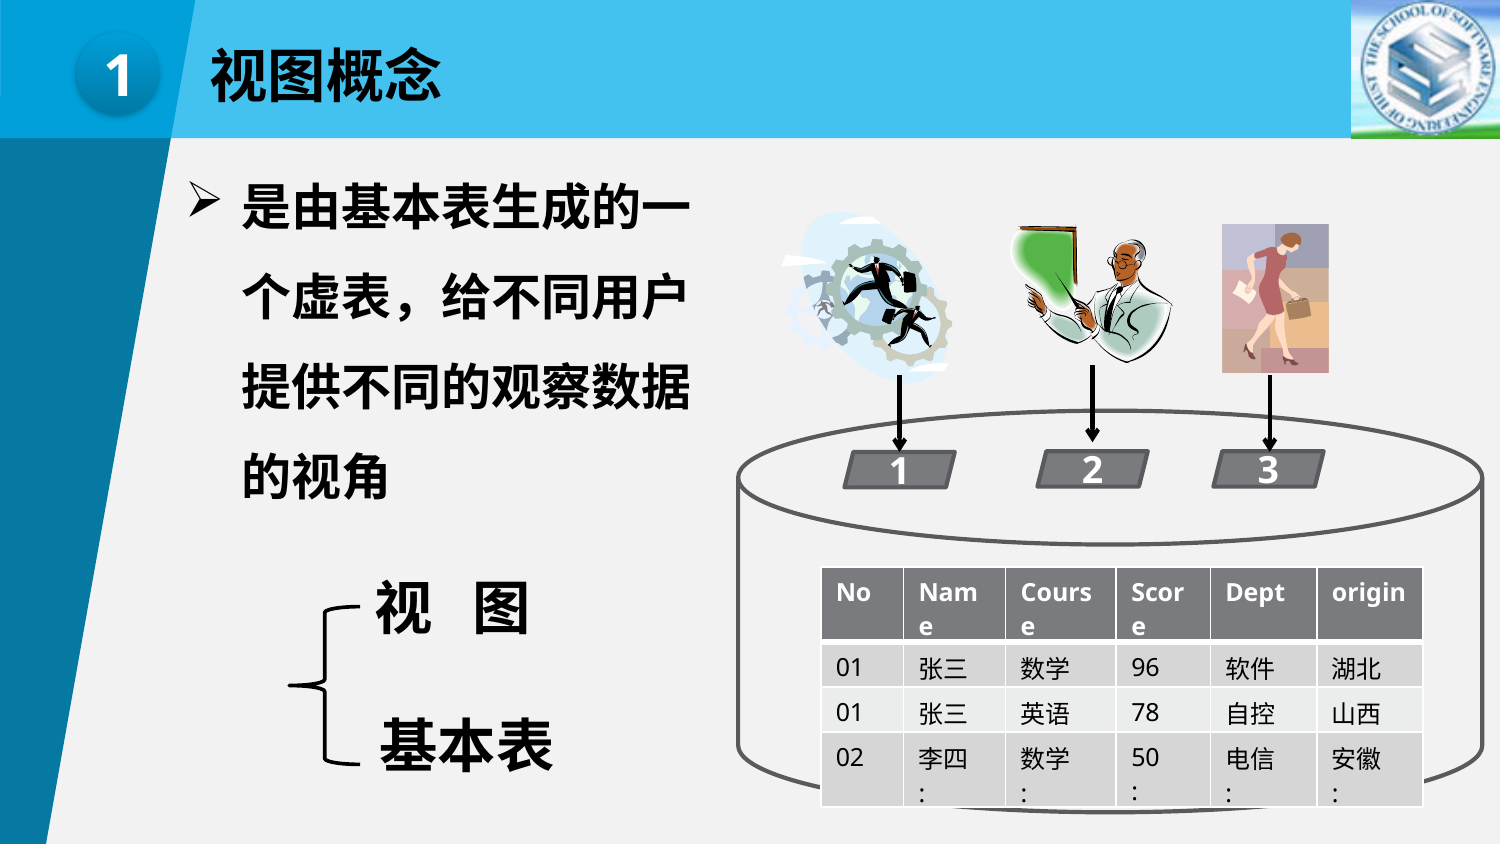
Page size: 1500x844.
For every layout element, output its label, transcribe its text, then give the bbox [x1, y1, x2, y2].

table_cell 数学 [1006, 645, 1115, 686]
table_cell 自控 [1211, 688, 1316, 731]
table_header Name [904, 568, 1005, 639]
table_header origin [1318, 568, 1422, 639]
text_box [951, 808, 1269, 815]
table_header Dept [1211, 568, 1316, 639]
table_cell 软件 [1211, 645, 1316, 686]
table_cell 78 [1117, 688, 1210, 731]
picture [1351, 0, 1500, 139]
table_cell 电信 : [1211, 733, 1316, 806]
text_box 是由基本表生成的一个虚表，给不同用户提供不同的观察数据的视角 [170, 138, 739, 514]
table_cell 02 [822, 733, 903, 806]
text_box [780, 208, 955, 488]
table_cell 数学 : [1006, 733, 1115, 806]
table_cell 李四 : [904, 733, 1005, 806]
text_box [736, 409, 1485, 790]
table_cell 山西 [1318, 688, 1422, 731]
table_cell 96 [1117, 645, 1210, 686]
text_box 视图概念 [194, 32, 479, 117]
table_header Course [1006, 568, 1115, 639]
table_cell 50 : [1117, 733, 1210, 806]
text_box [289, 563, 574, 789]
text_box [1213, 223, 1329, 487]
table_header Score [1117, 568, 1210, 639]
text_box 1 [76, 32, 160, 114]
table_cell 01 [822, 688, 903, 731]
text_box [1009, 223, 1173, 487]
table_cell 张三 [904, 688, 1005, 731]
table_cell 湖北 [1318, 645, 1422, 686]
table_cell 安徽 : [1318, 733, 1422, 806]
table_cell 张三 [904, 645, 1005, 686]
table_header No [822, 568, 903, 639]
table_cell 英语 [1006, 688, 1115, 731]
table_cell 01 [822, 645, 903, 686]
